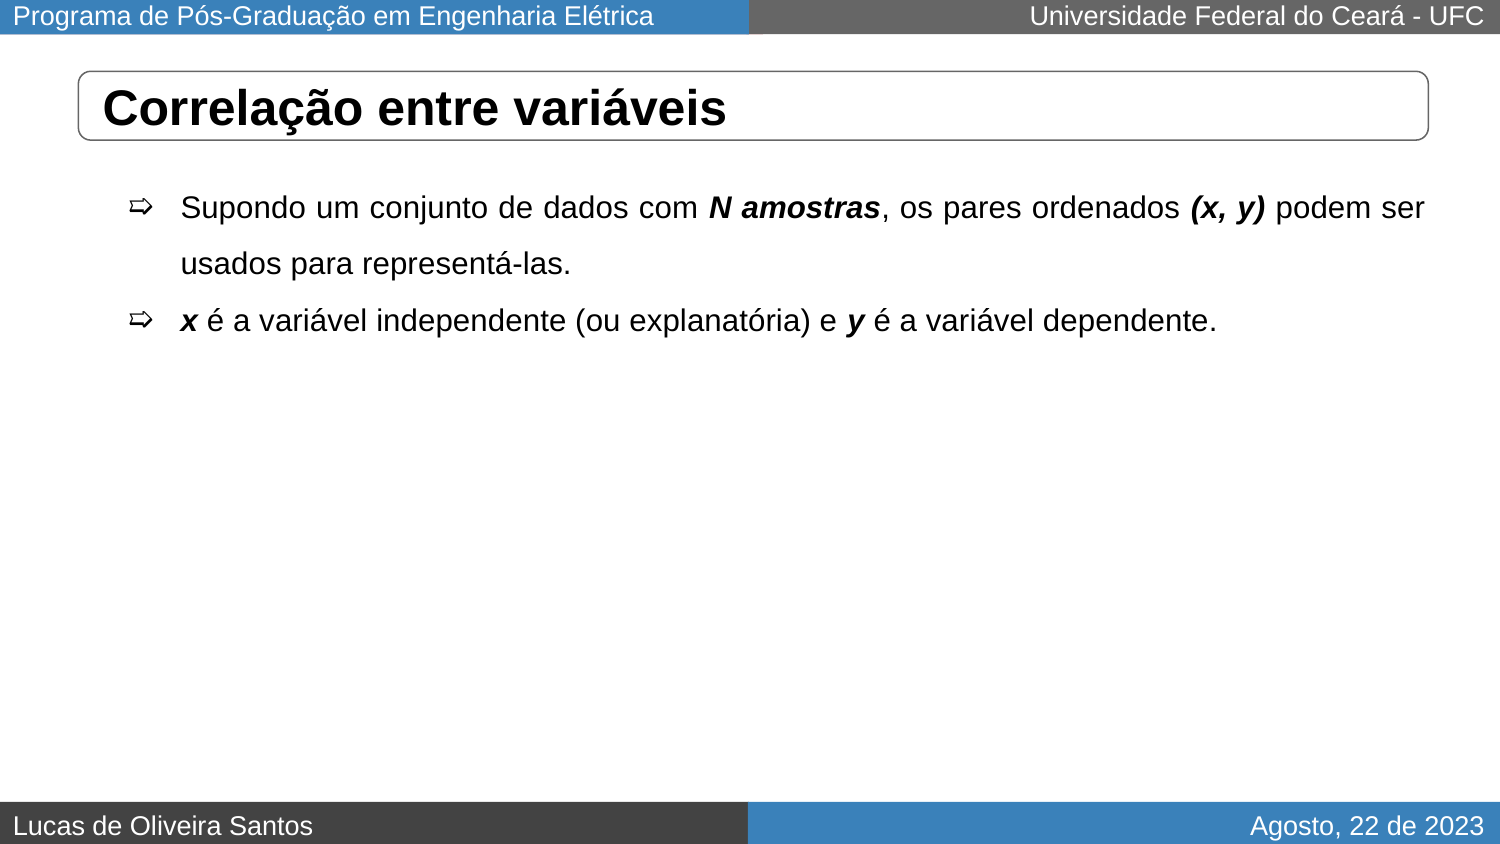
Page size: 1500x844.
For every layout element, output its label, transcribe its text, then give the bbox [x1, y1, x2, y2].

list Supondo um conjunto de dados com N amostras, os pares ordenados (x, y) podem ser usados para representá-las. x é a variável independente (ou explanatória) e y é a variável dependente. [90, 153, 1441, 615]
title Correlação entre variáveis [87, 70, 1073, 140]
